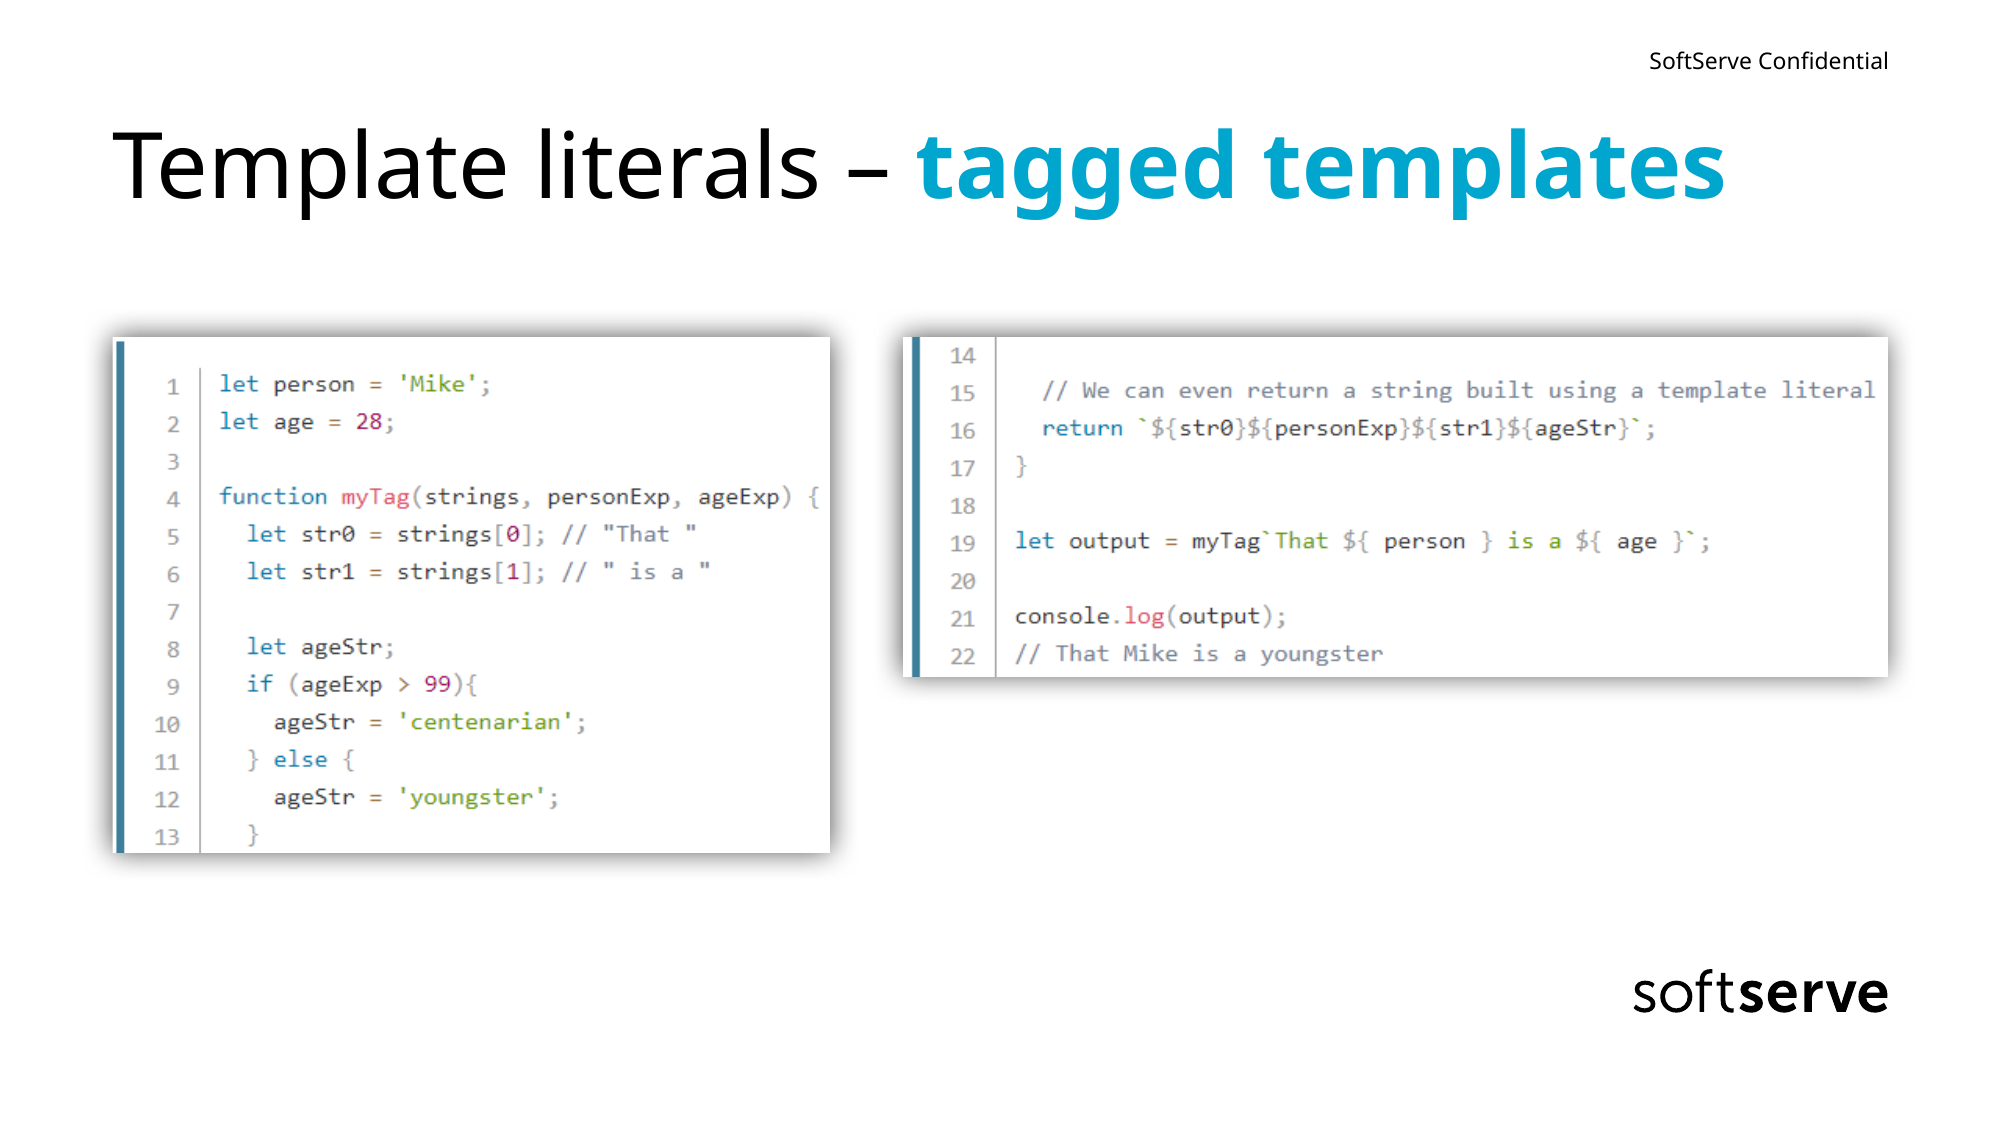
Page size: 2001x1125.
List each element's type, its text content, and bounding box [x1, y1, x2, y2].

picture [112, 337, 830, 854]
picture [903, 337, 1888, 677]
list [112, 337, 1888, 900]
title Template literals – tagged templates [112, 112, 1888, 225]
